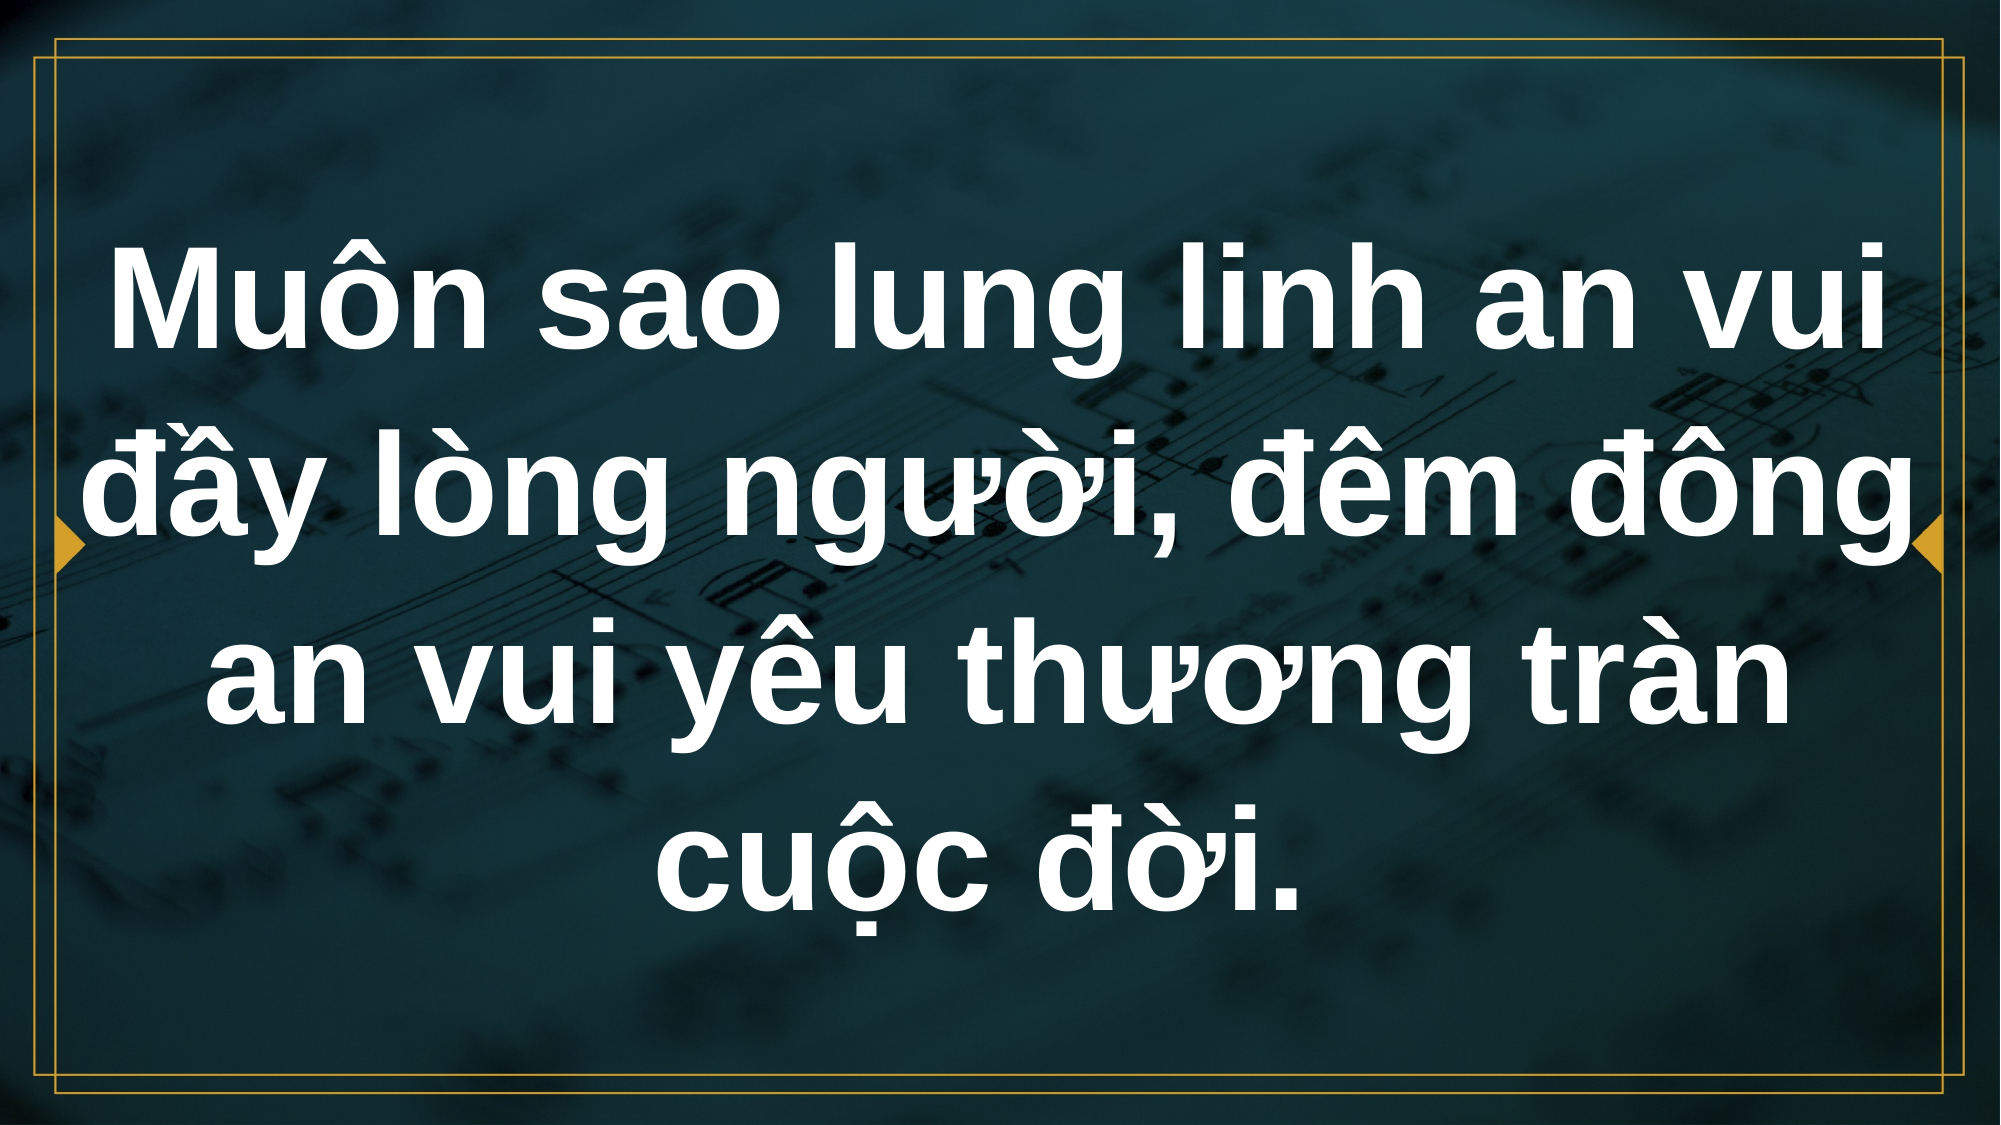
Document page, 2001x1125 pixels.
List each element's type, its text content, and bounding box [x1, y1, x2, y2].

title Muôn sao lung linh an vui đầy lòng người, đêm đông an vui yêu thương tràn cuộc đời. [55, 53, 1945, 1077]
picture [0, 0, 2000, 1125]
